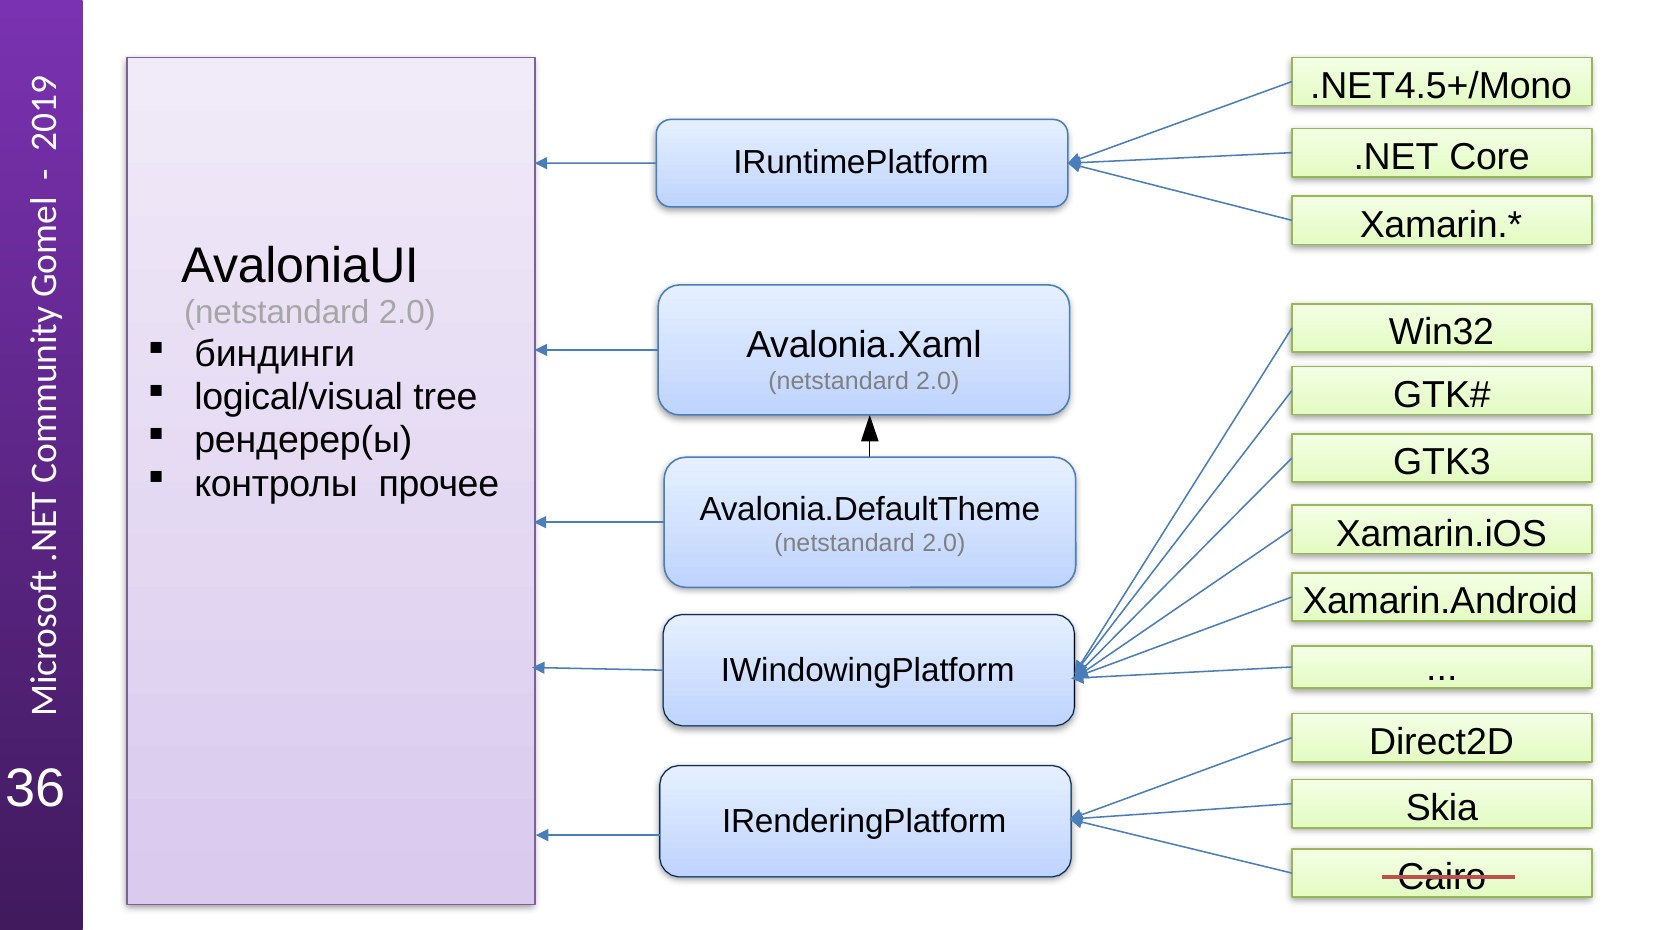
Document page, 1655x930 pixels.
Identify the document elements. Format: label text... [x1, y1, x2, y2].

text_box Skia [1298, 779, 1593, 829]
text_box .NET4.5+/Mono [1291, 57, 1593, 106]
text_box [663, 614, 1075, 726]
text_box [1069, 807, 1292, 818]
text_box Avalonia.Xaml (netstandard 2.0) [657, 284, 1071, 416]
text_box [1074, 331, 1293, 393]
text_box [126, 57, 536, 905]
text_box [1067, 156, 1293, 162]
text_box IWindowingPlatform [718, 646, 1019, 689]
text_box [1069, 818, 1292, 877]
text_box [1074, 393, 1293, 461]
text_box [1074, 461, 1293, 532]
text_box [1067, 84, 1293, 155]
text_box Cairo [1291, 848, 1593, 898]
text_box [1073, 532, 1293, 601]
text_box Xamarin.* [1291, 195, 1593, 245]
text_box 36 [3, 750, 68, 817]
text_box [1075, 600, 1293, 666]
text_box .NET Core [1298, 128, 1593, 178]
text_box Avalonia.DefaultTheme (netstandard 2.0) [663, 456, 1068, 589]
text_box Xamarin.iOS [1299, 504, 1593, 554]
text_box Direct2D [1291, 713, 1593, 763]
text_box GTK3 [1299, 433, 1593, 483]
text_box [655, 118, 1062, 208]
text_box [1070, 667, 1293, 679]
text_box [1067, 162, 1293, 225]
text_box [659, 765, 1064, 877]
text_box [860, 424, 879, 442]
text_box Xamarin.Android [1300, 572, 1593, 622]
text_box IRuntimePlatform [731, 137, 993, 180]
text_box Win32 [1291, 303, 1593, 353]
text_box IRenderingPlatform [720, 797, 1011, 840]
text_box ... [1293, 645, 1593, 689]
text_box AvaloniaUI (netstandard 2.0) биндинги logical/visual tree рендерер(ы) контролы прочее [147, 231, 514, 505]
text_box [531, 667, 664, 671]
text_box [1069, 741, 1292, 806]
text_box GTK# [1298, 366, 1593, 415]
